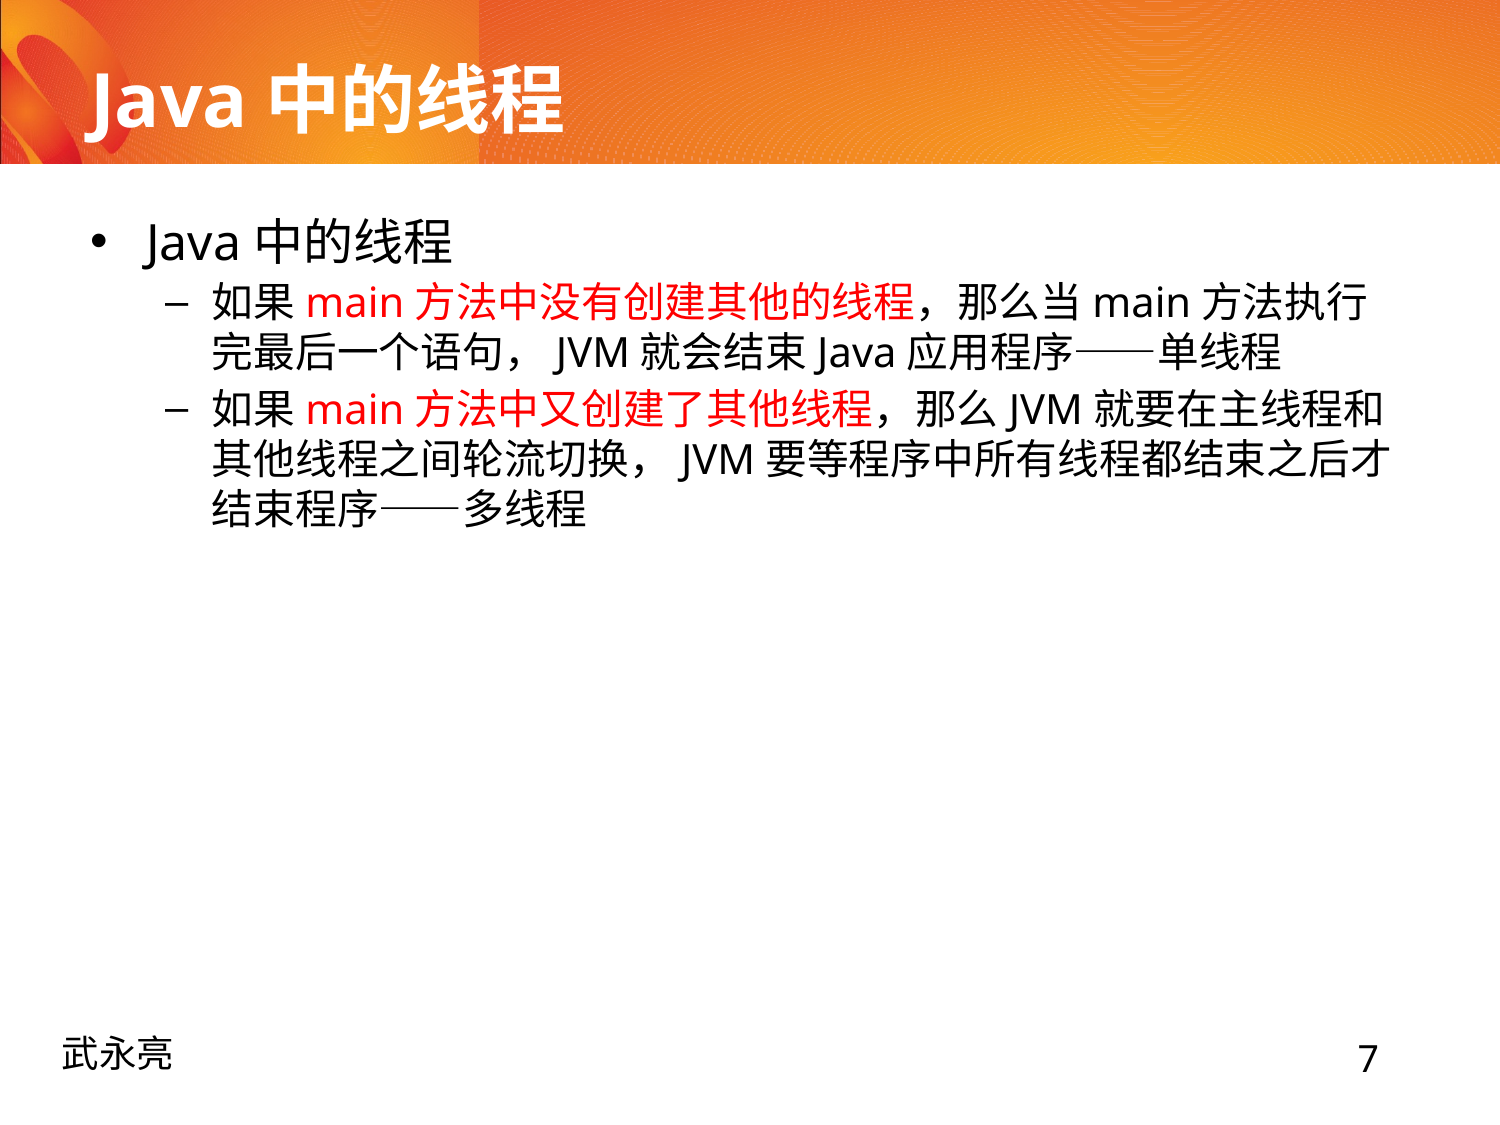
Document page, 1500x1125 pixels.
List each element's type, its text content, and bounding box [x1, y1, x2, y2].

title Java中的线程 [75, 45, 1425, 167]
picture [0, 0, 1500, 164]
list Java中的线程 如果main方法中没有创建其他的线程，那么当main方法执行完最后一个语句，JVM就会结束Java应用程序——单线程 如果main方法中又创建了其他线程，那么JVM就要在主线程和其他线程之间轮流切换，JVM要等程序中所有线程都结束之后才结束程序——多线程 [75, 190, 1425, 1005]
